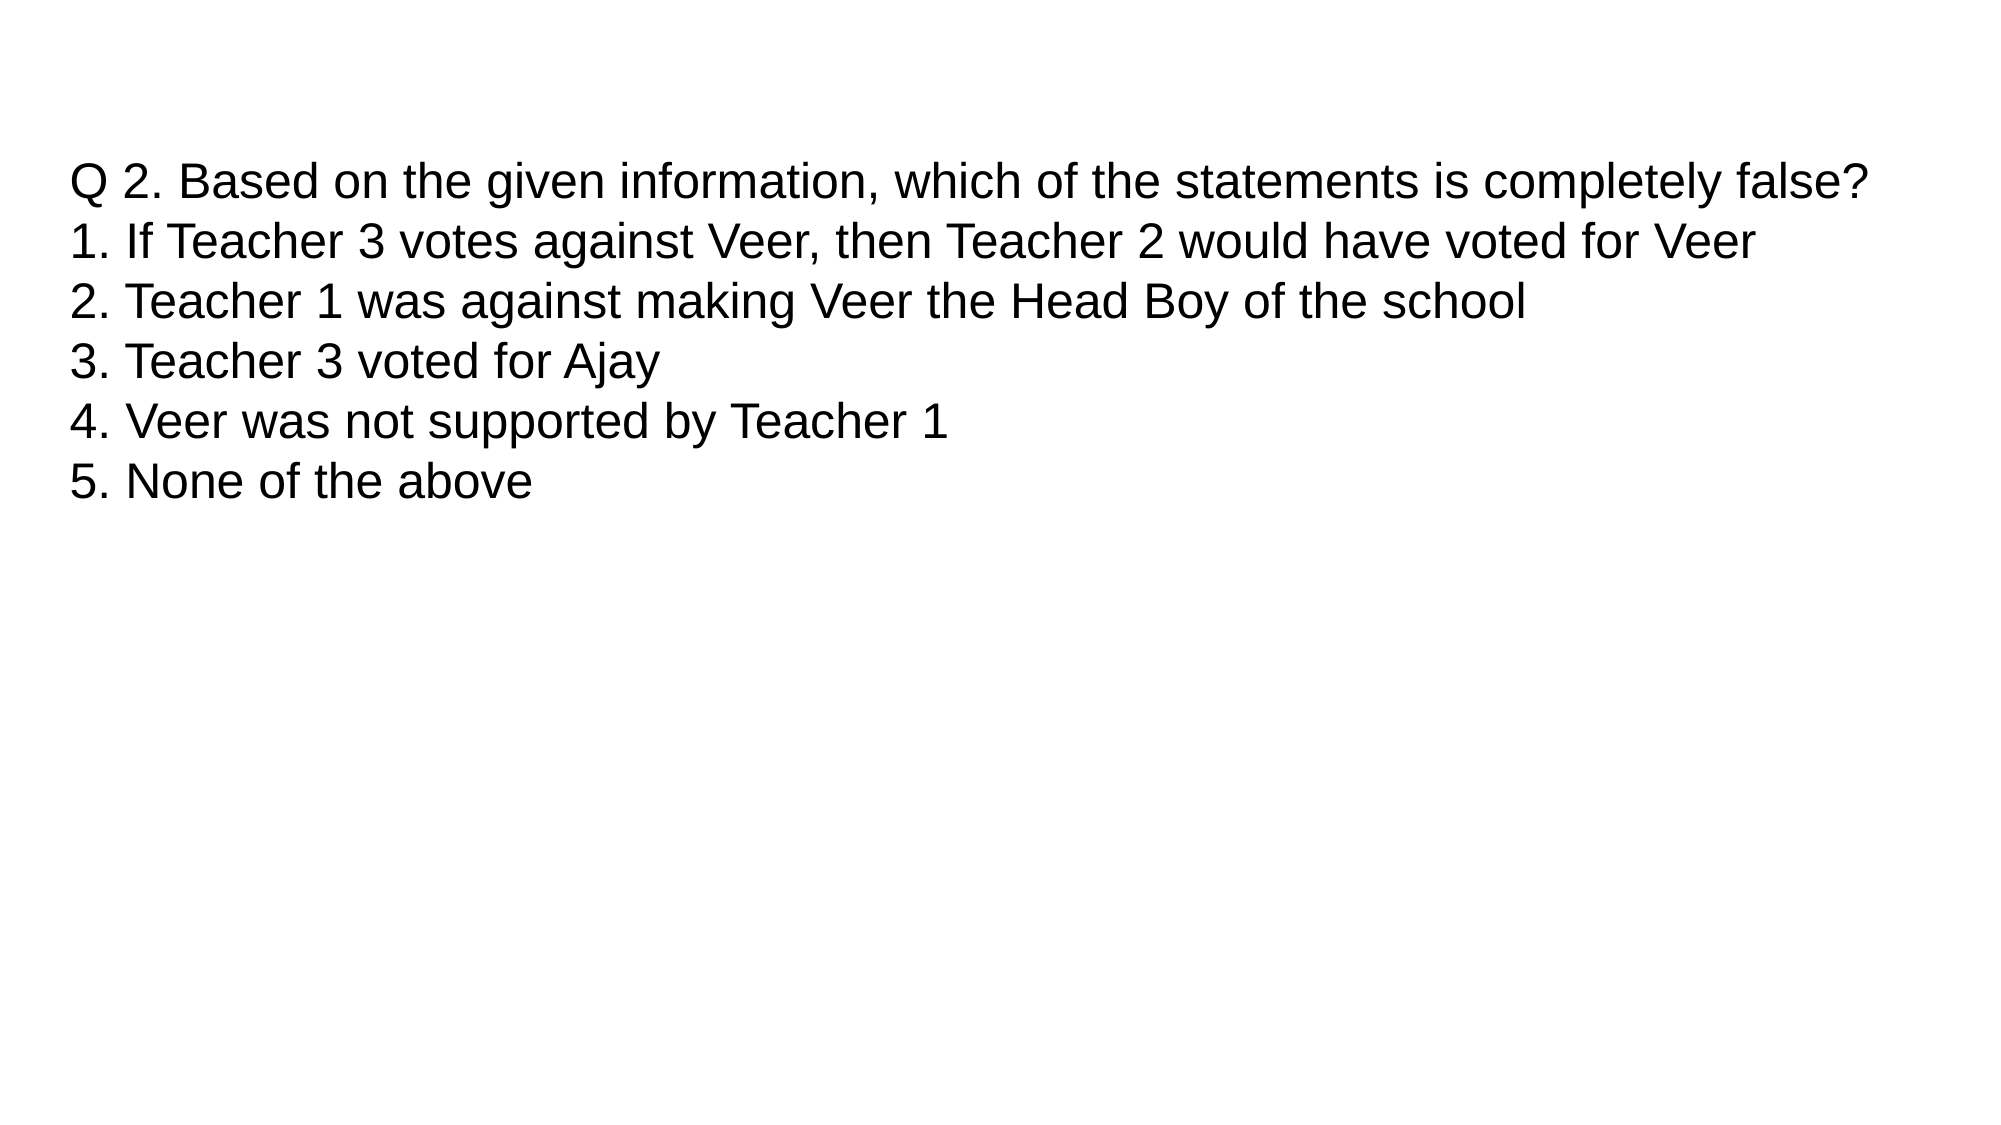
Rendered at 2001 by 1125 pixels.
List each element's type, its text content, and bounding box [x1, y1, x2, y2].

text_box Q 2. Based on the given information, which of the statements is completely false? 1. If Teacher 3 votes against Veer, then Teacher 2 would have voted for Veer 2. Teacher 1 was against making Veer the Head Boy of the school 3. Teacher 3 voted for Ajay 4. Veer was not supported by Teacher 1 5. None of the above [54, 141, 1972, 877]
